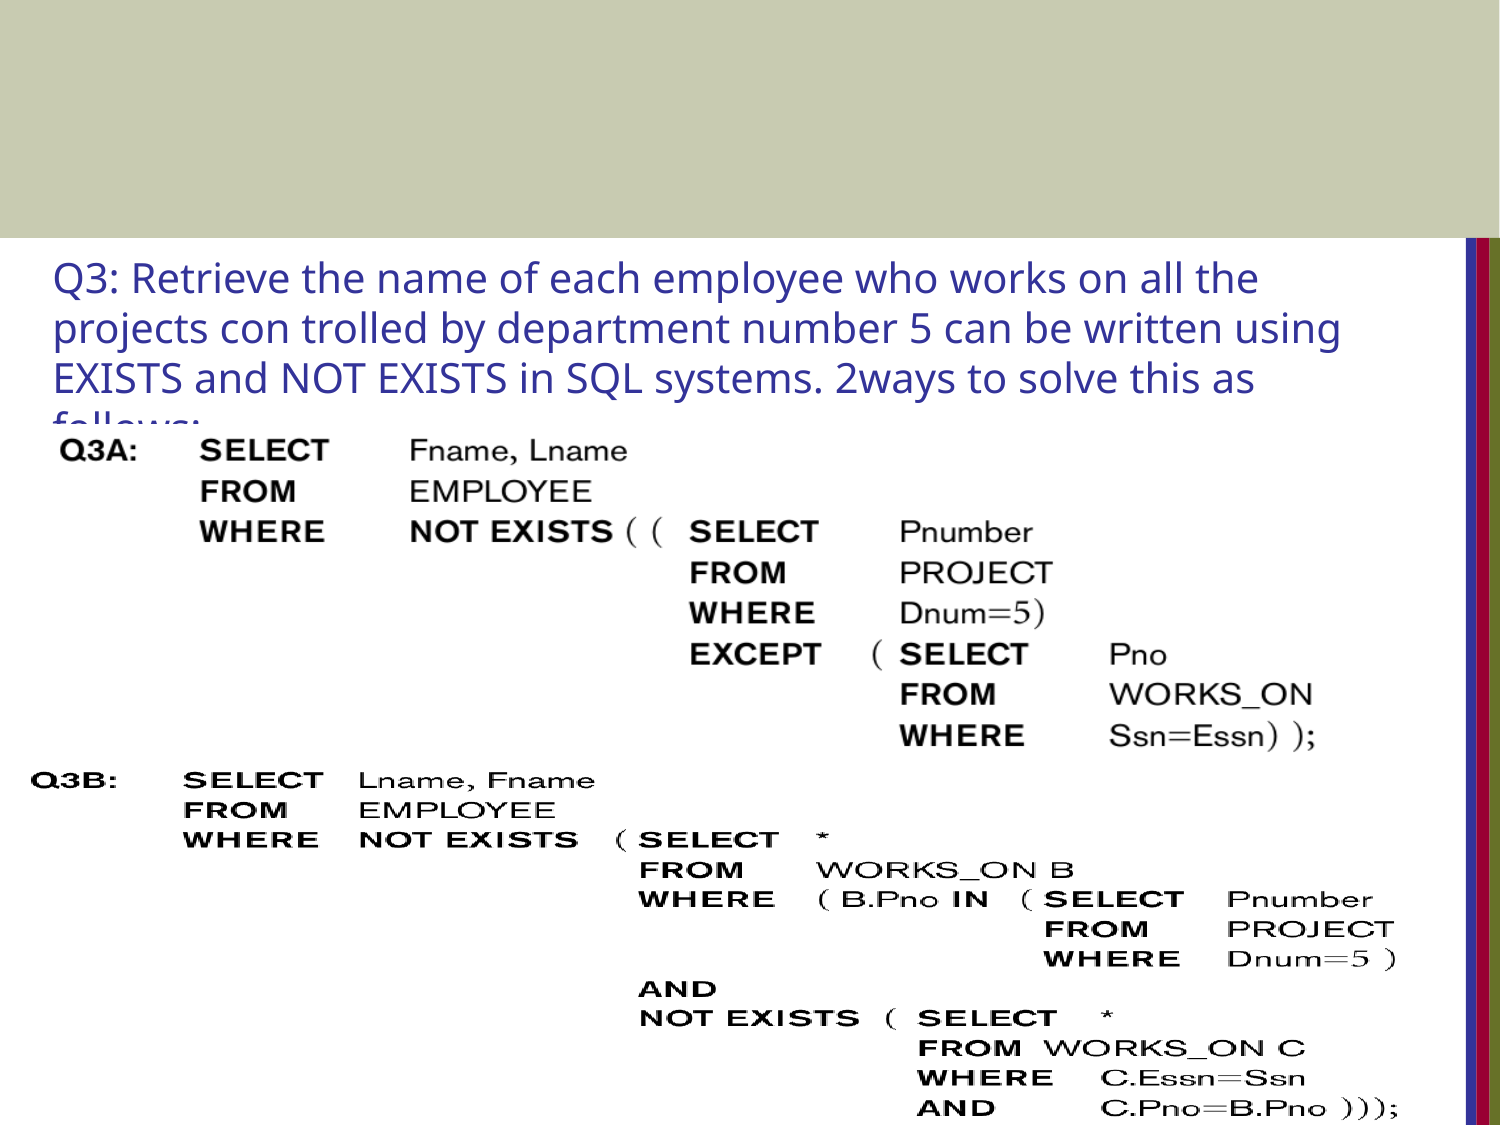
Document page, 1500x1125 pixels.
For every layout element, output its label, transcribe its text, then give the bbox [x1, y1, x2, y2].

picture [12, 424, 1413, 1123]
list Q3: Retrieve the name of each employee who works on all the projects con trolled by department number 5 can be written using EXISTS and NOT EXISTS in SQL systems. 2ways to solve this as follows: [52, 252, 1387, 404]
